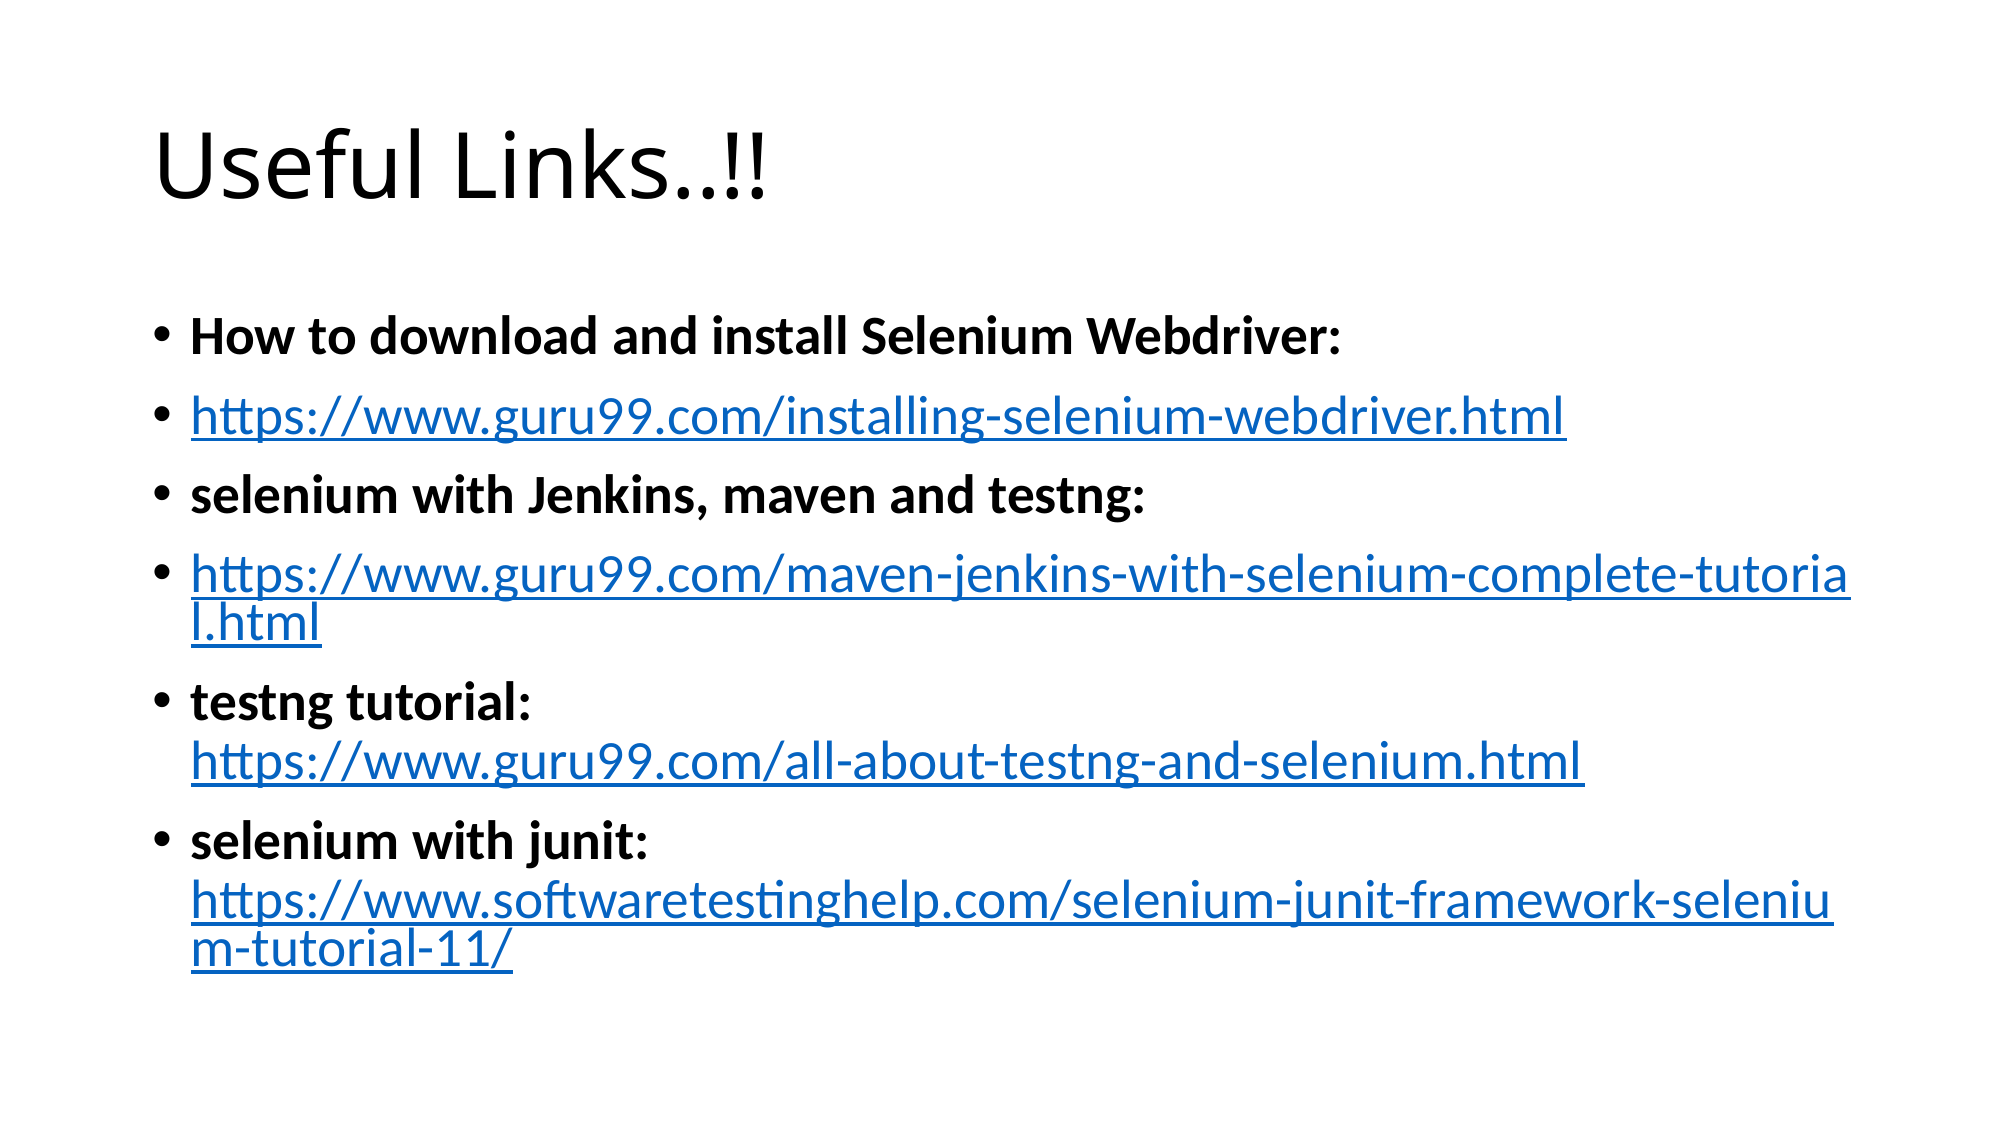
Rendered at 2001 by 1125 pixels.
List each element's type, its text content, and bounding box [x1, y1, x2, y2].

list How to download and install Selenium Webdriver: https://www.guru99.com/installing-selenium-webdriver.html selenium with Jenkins, maven and testng: https://www.guru99.com/maven-jenkins-with-selenium-complete-tutorial.html testng tutorial: https://www.guru99.com/all-about-testng-and-selenium.html selenium with junit: https://www.softwaretestinghelp.com/selenium-junit-framework-selenium-tutorial-11/ [137, 299, 1863, 1014]
title Useful Links..!! [137, 59, 1863, 278]
